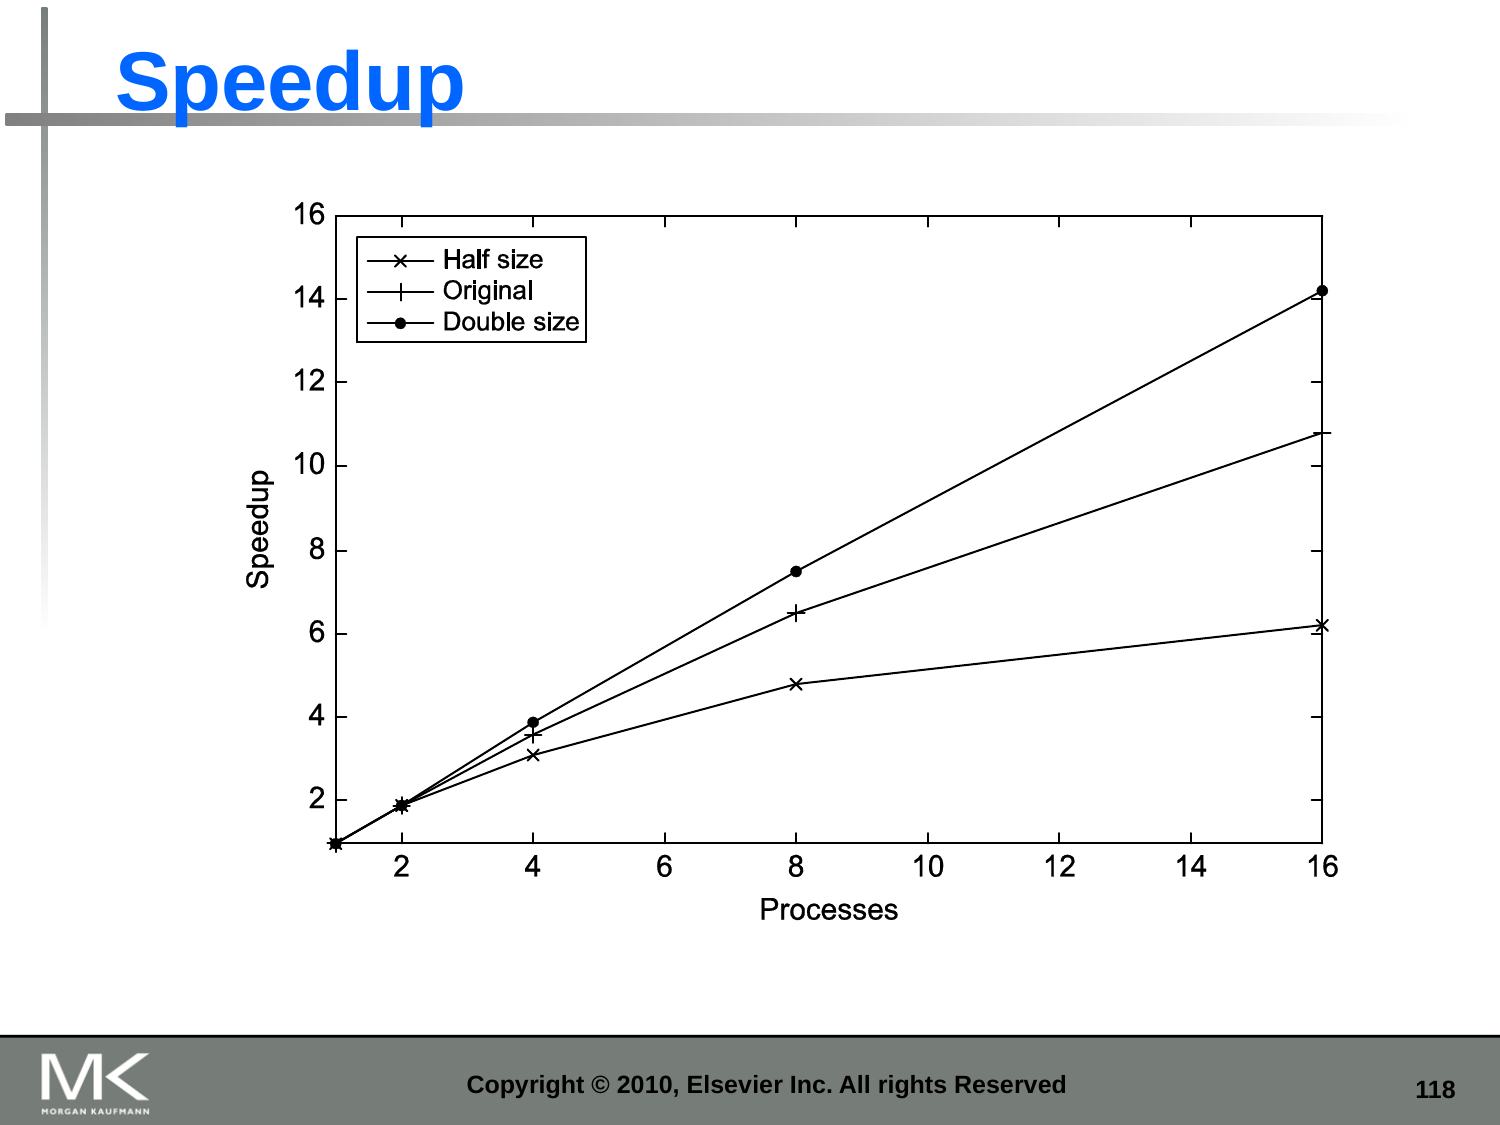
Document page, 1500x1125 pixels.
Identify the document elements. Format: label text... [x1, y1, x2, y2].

picture [29, 1046, 160, 1123]
picture [241, 196, 1341, 926]
footer Copyright © 2010, Elsevier Inc. All rights Reserved [170, 1046, 1365, 1106]
title Speedup [100, 19, 1459, 135]
